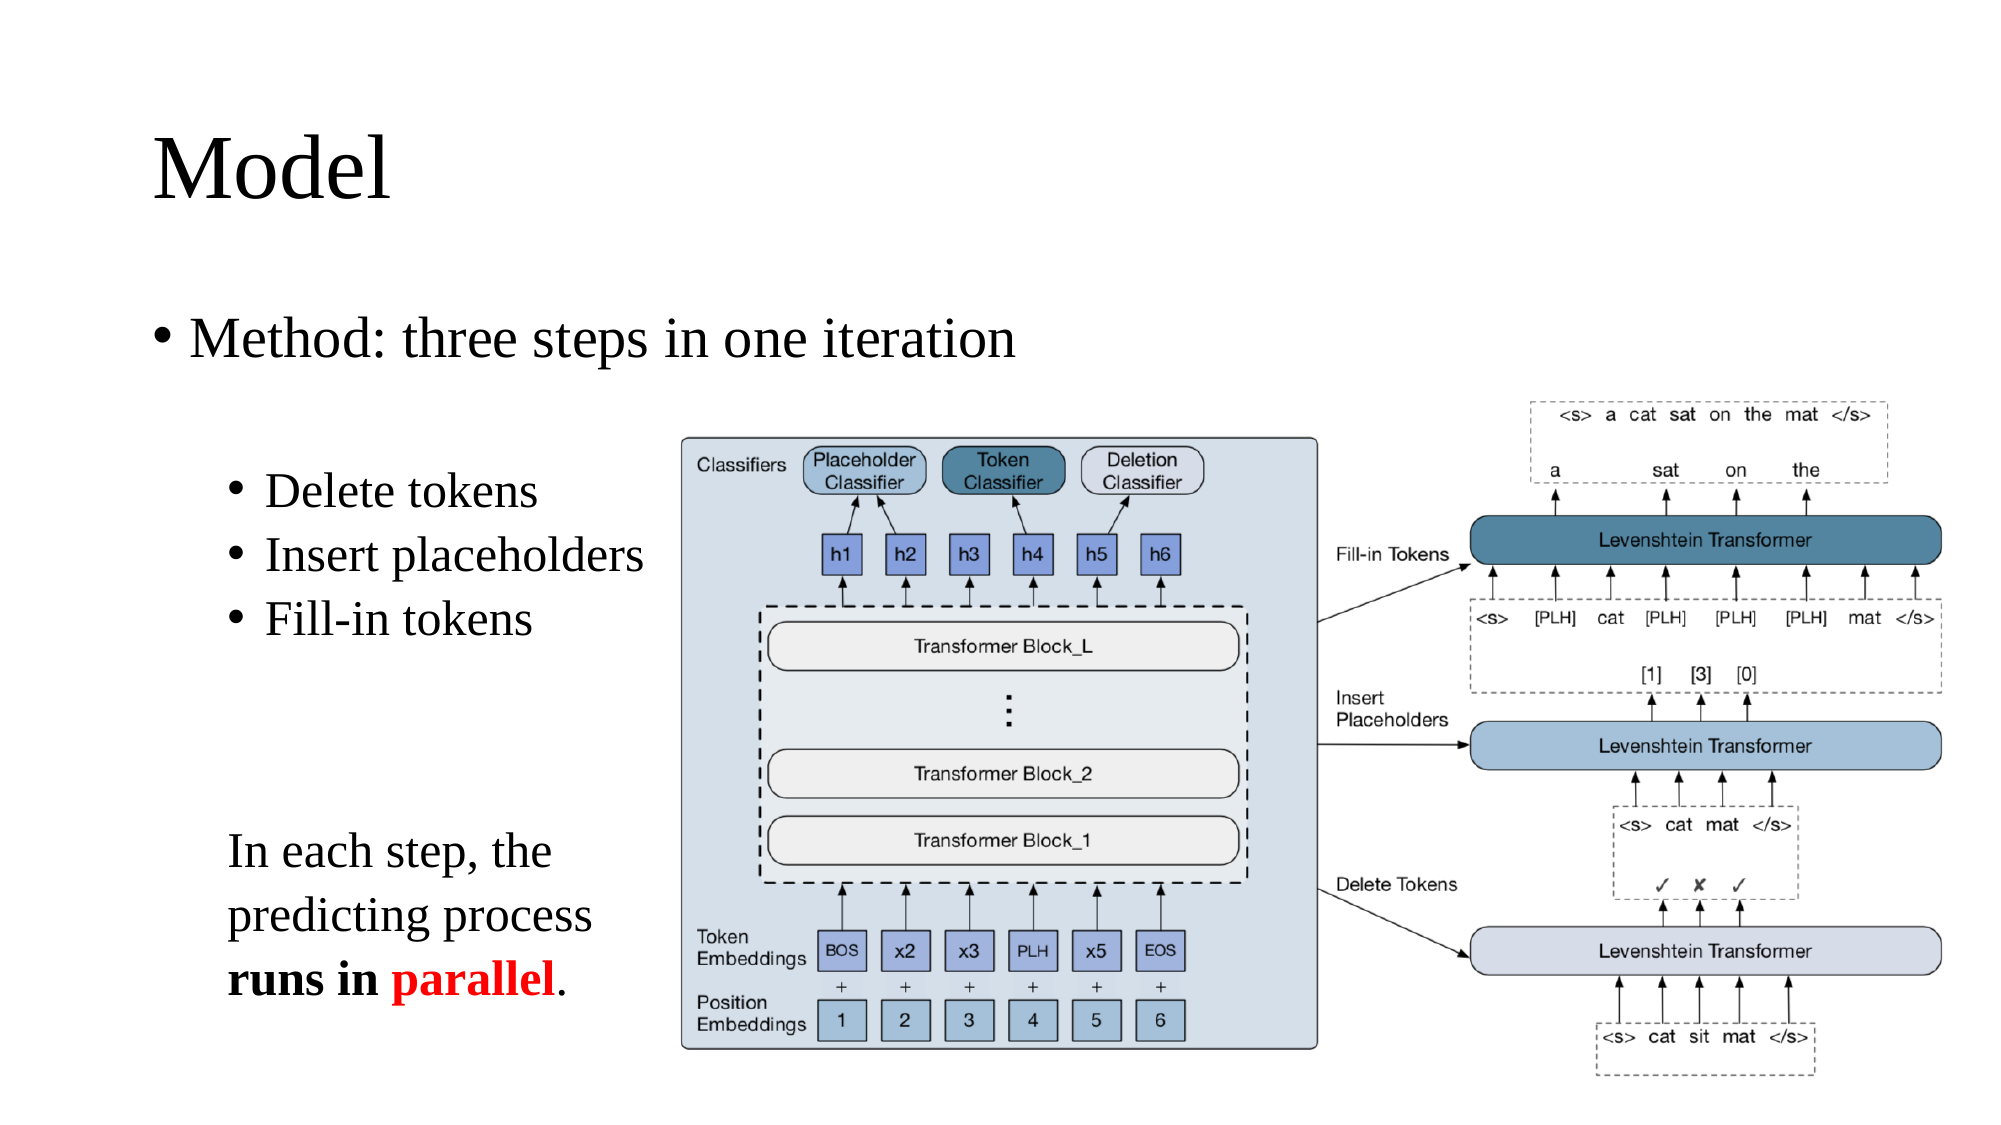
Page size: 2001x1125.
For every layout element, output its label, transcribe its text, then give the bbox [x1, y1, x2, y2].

title Model [137, 59, 2000, 278]
list Method: three steps in one iteration Delete tokens Insert placeholders Fill-in tokens In each step, the predicting process runs in parallel. [137, 299, 1863, 1014]
picture [649, 369, 1968, 1095]
